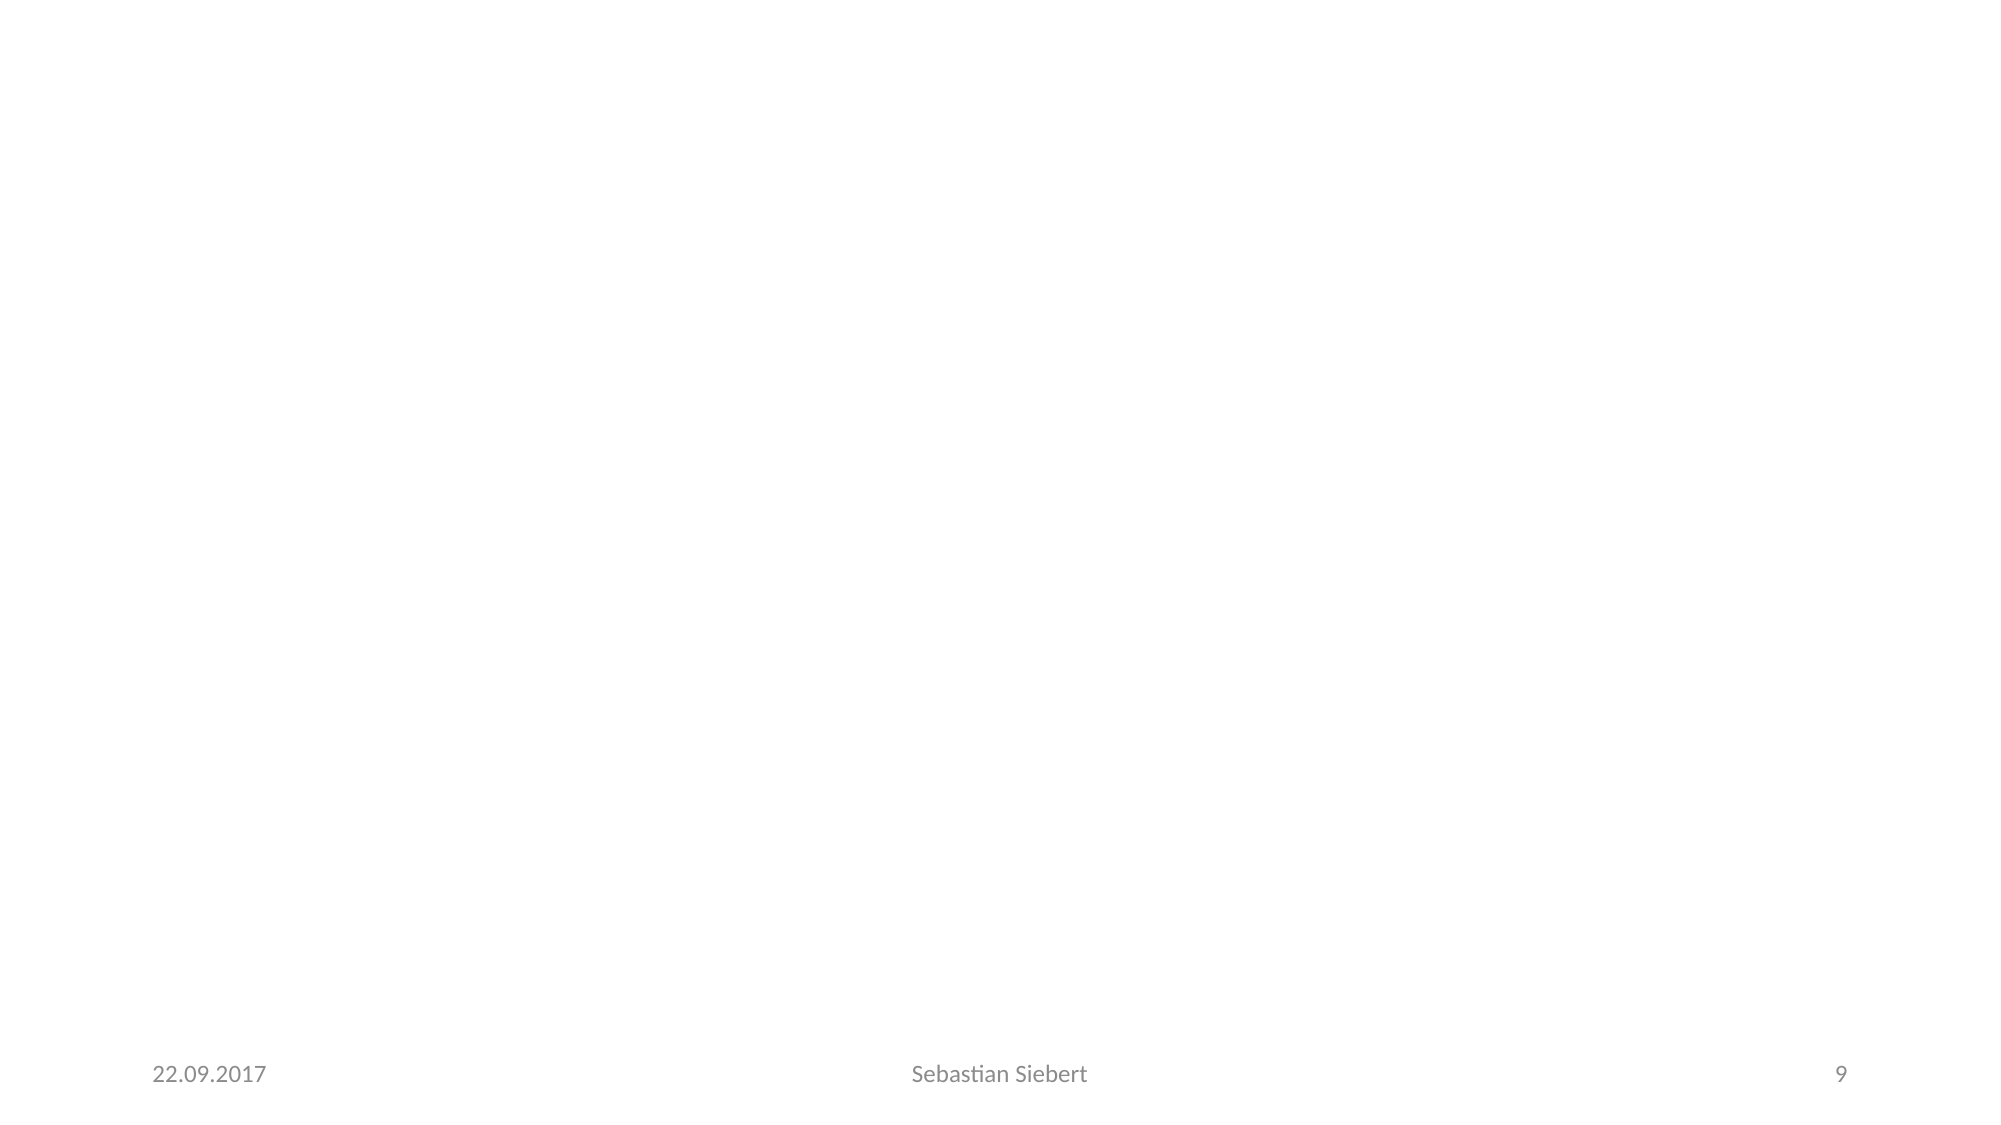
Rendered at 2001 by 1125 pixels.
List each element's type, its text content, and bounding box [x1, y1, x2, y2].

slide_number 9 [1412, 1042, 1863, 1103]
footer Sebastian Siebert [662, 1042, 1338, 1103]
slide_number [137, 1042, 588, 1103]
